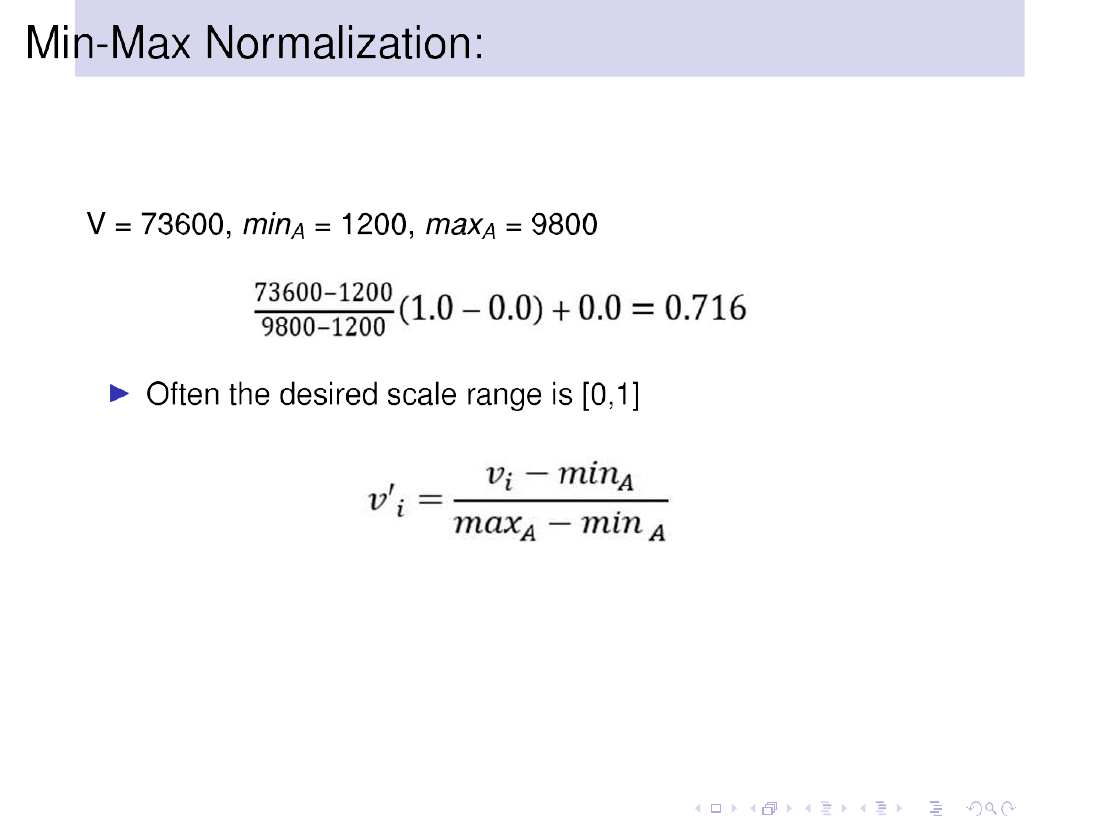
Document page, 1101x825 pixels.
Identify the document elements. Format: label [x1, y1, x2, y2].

picture [930, 801, 942, 816]
text_box [582, 212, 597, 235]
text_box [357, 212, 373, 235]
picture [966, 801, 982, 816]
text_box [425, 217, 496, 240]
text_box [175, 212, 190, 235]
picture [147, 381, 638, 412]
text_box [208, 212, 223, 235]
text_box [141, 212, 157, 235]
text_box [532, 212, 547, 235]
text_box [391, 212, 406, 235]
text_box [158, 212, 173, 235]
picture [250, 278, 751, 338]
picture [985, 802, 997, 815]
text_box [548, 212, 564, 235]
text_box [565, 212, 580, 235]
text_box [374, 212, 389, 235]
picture [109, 383, 129, 402]
text_box [243, 211, 305, 240]
picture [362, 456, 676, 543]
picture [28, 25, 482, 59]
text_box [192, 212, 207, 235]
text_box [343, 212, 351, 235]
text_box [86, 212, 106, 235]
picture [1001, 801, 1016, 816]
